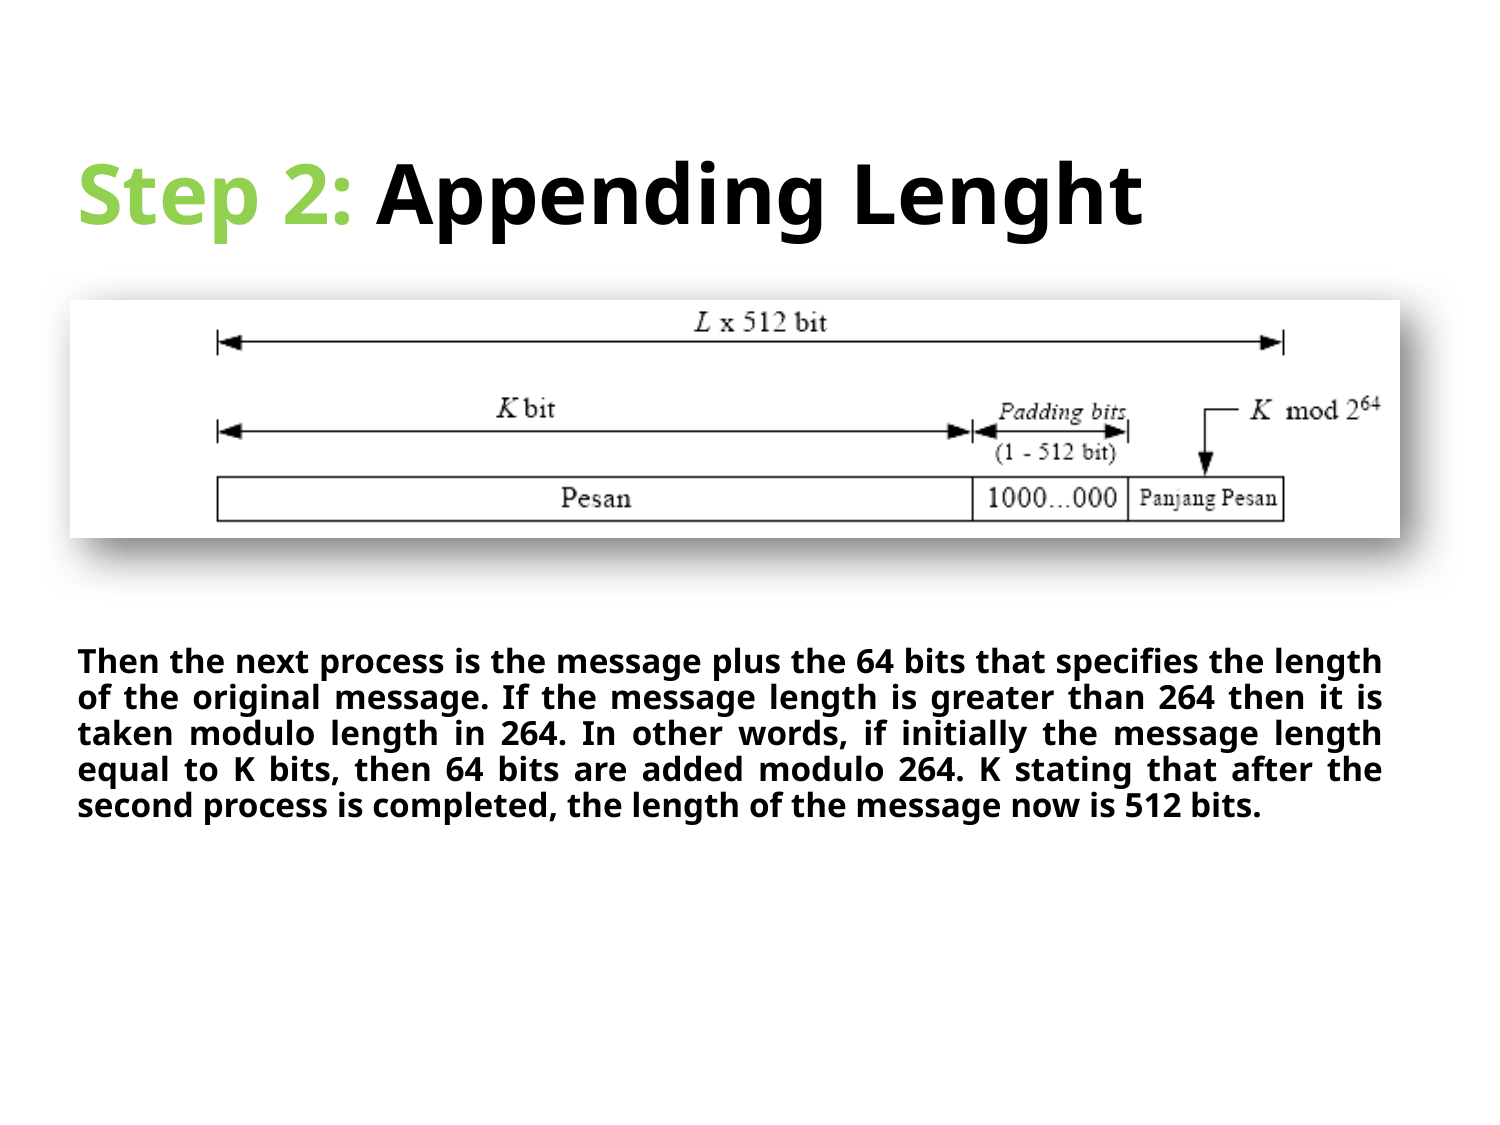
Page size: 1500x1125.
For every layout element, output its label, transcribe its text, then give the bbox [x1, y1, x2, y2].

text_box Step 2: Appending Lenght [62, 133, 1213, 249]
list Then the next process is the message plus the 64 bits that specifies the length of the original message. If the message length is greater than 264 then it is taken modulo length in 264. In other words, if initially the message length equal to K bits, then 64 bits are added modulo 264. K stating that after the second process is completed, the length of the message now is 512 bits. [62, 637, 1400, 1123]
picture [69, 299, 1400, 538]
